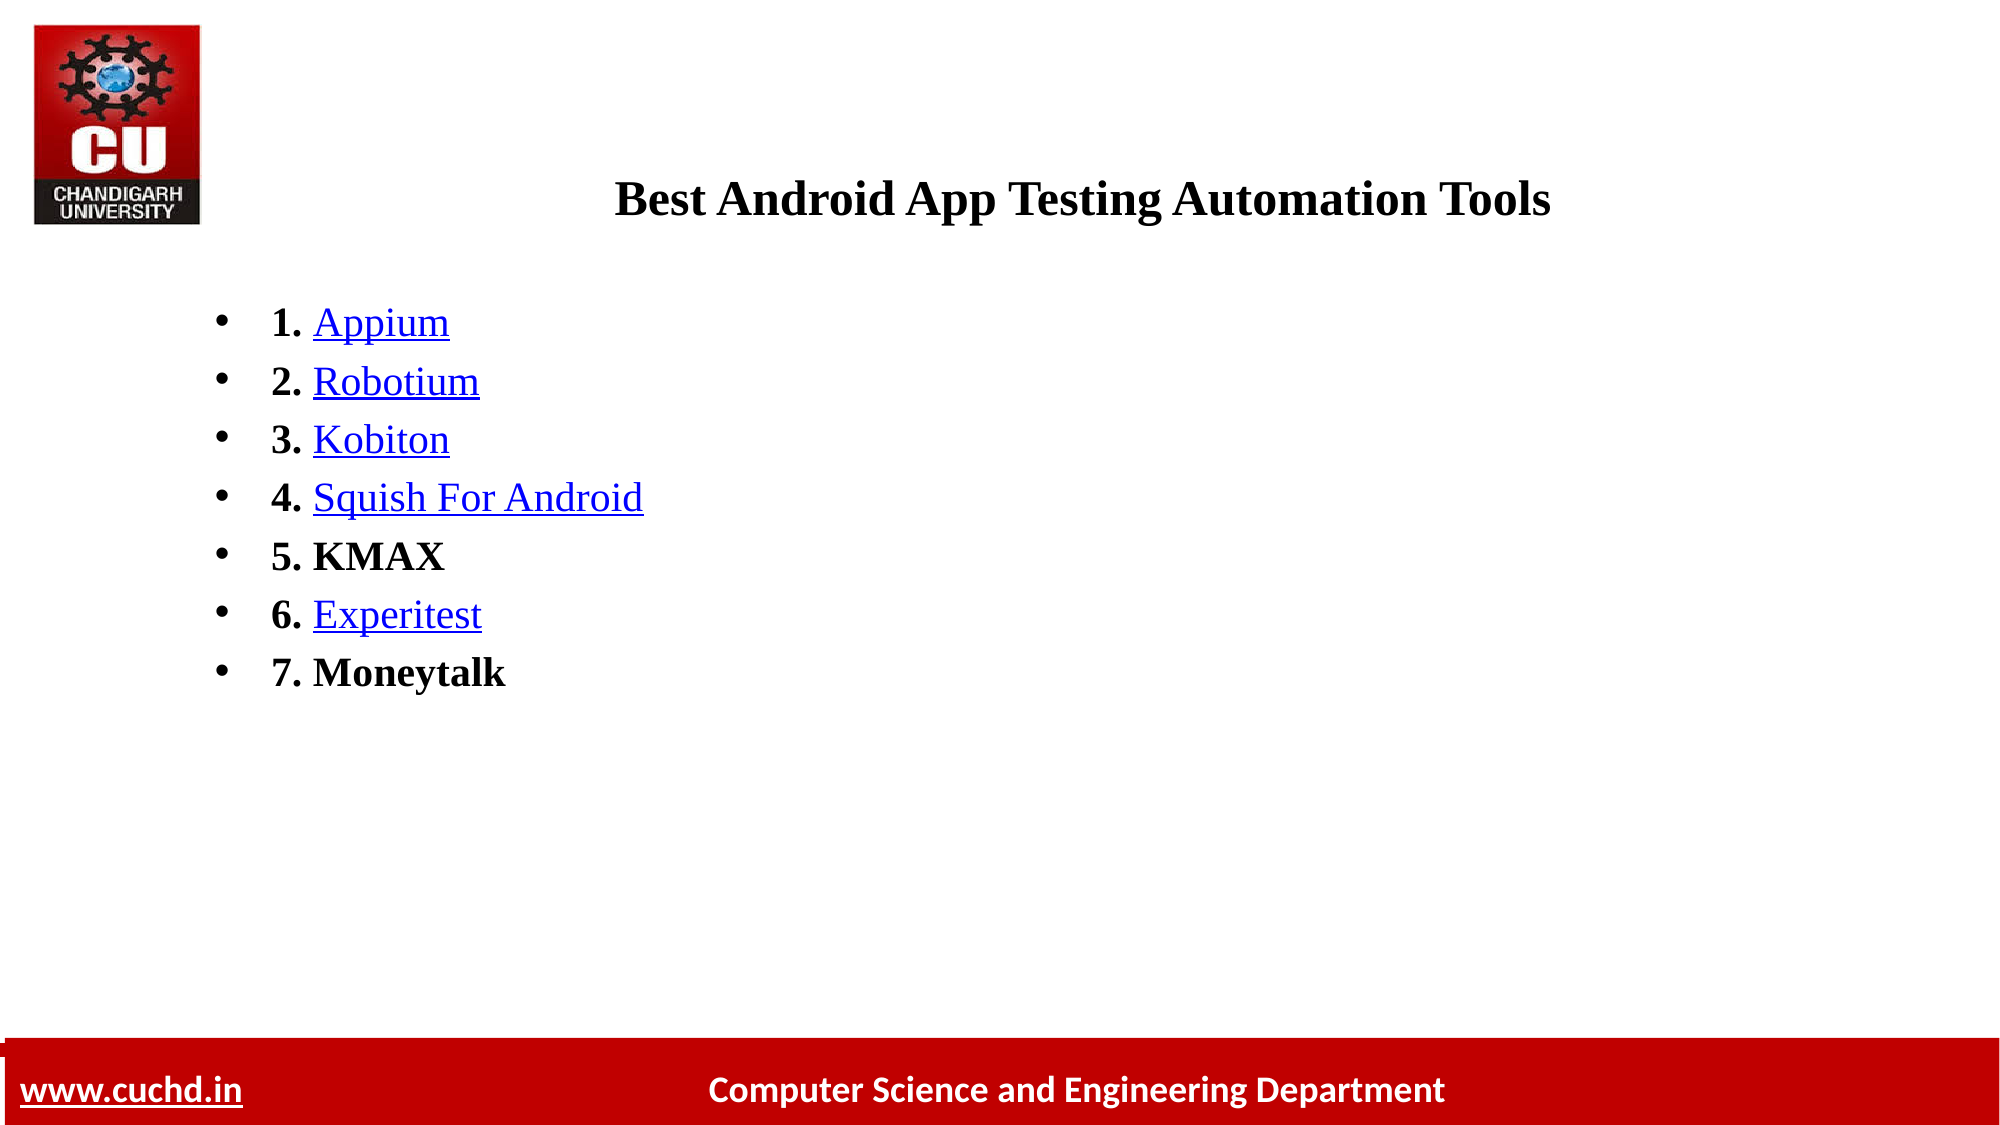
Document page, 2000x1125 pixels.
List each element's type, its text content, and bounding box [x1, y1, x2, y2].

picture [33, 24, 202, 225]
title Best Android App Testing Automation Tools [216, 174, 1950, 275]
list 1. Appium 2. Robotium 3. Kobiton 4. Squish For Android 5. KMAX 6. Experitest 7. Moneytalk [199, 287, 1950, 1025]
